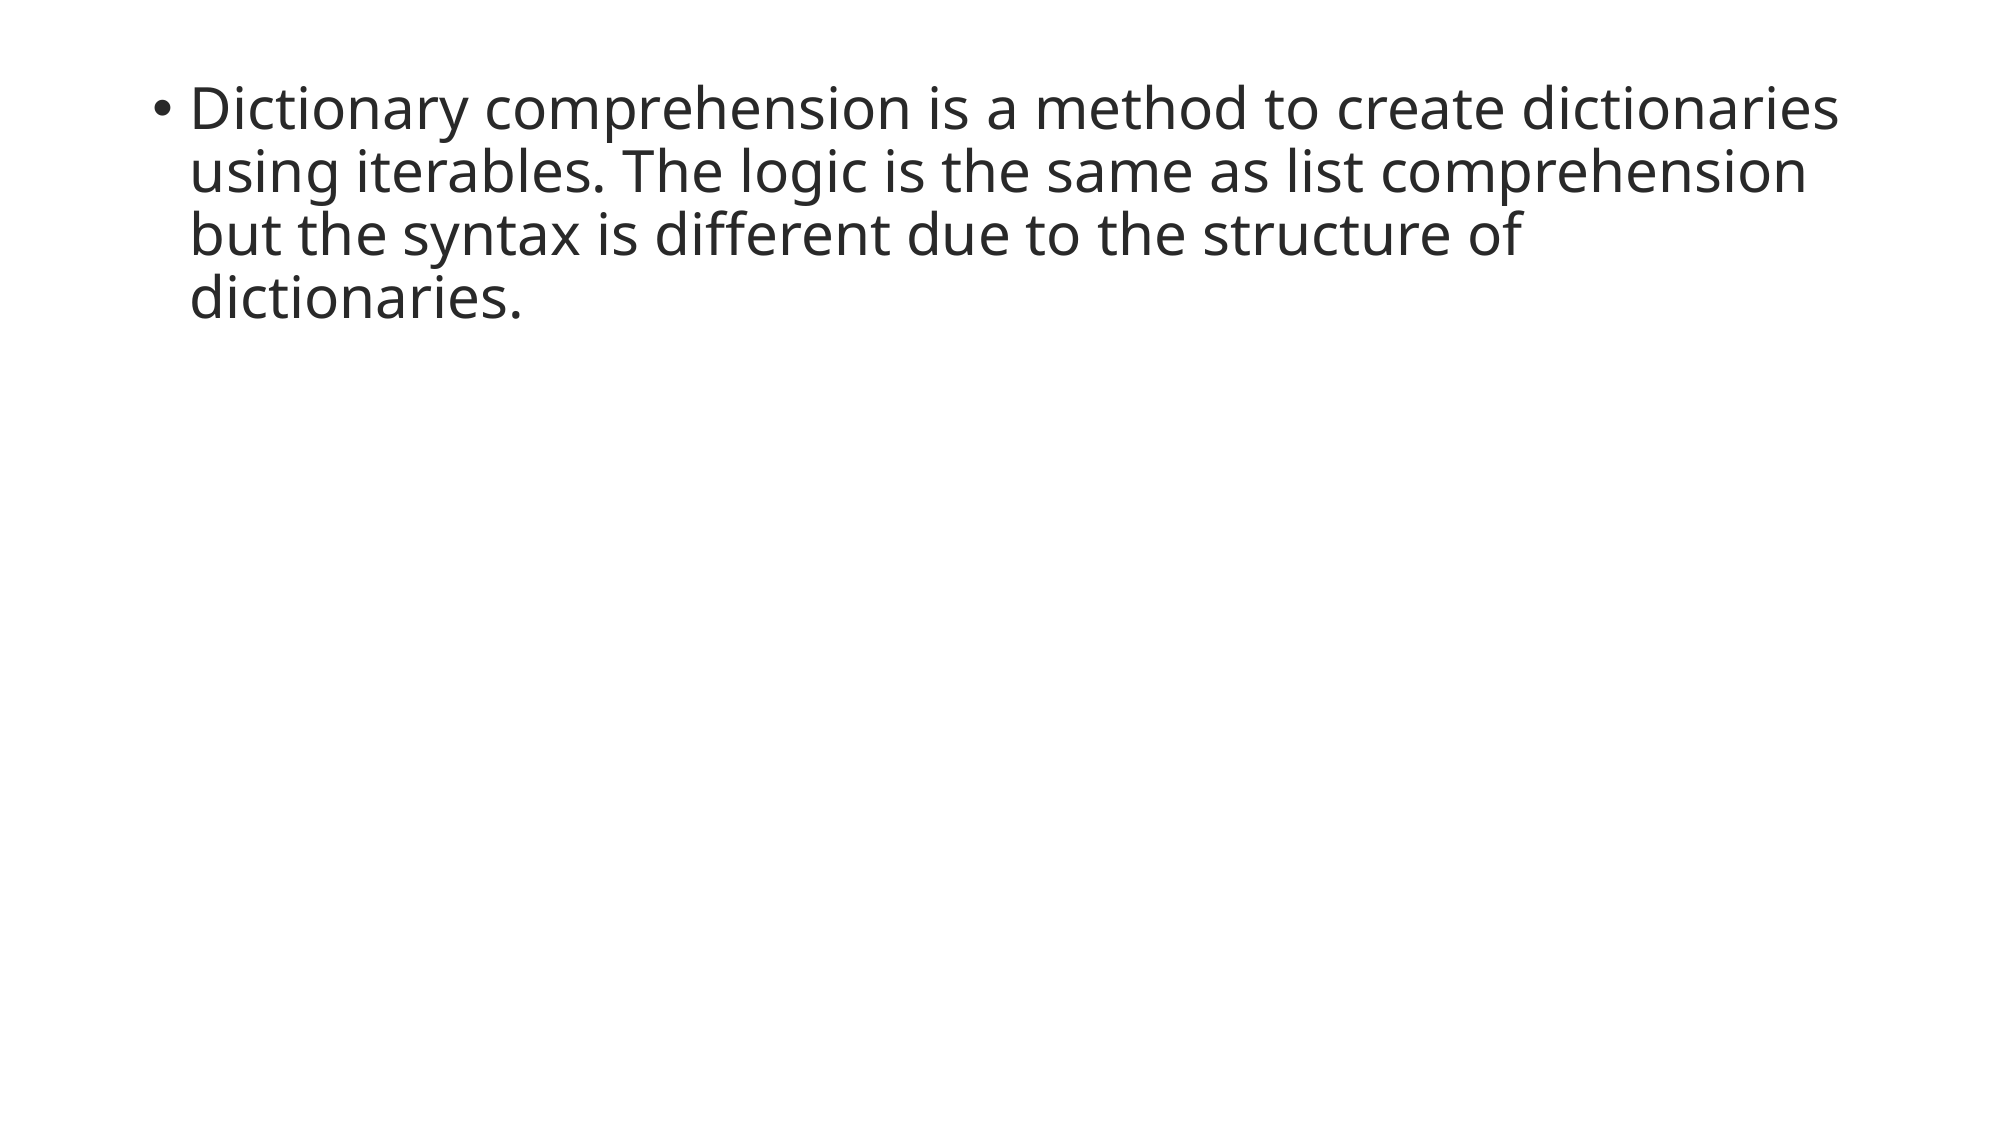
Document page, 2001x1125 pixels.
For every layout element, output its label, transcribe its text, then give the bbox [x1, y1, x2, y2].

list Dictionary comprehension is a method to create dictionaries using iterables. The logic is the same as list comprehension but the syntax is different due to the structure of dictionaries. [137, 71, 1863, 1014]
